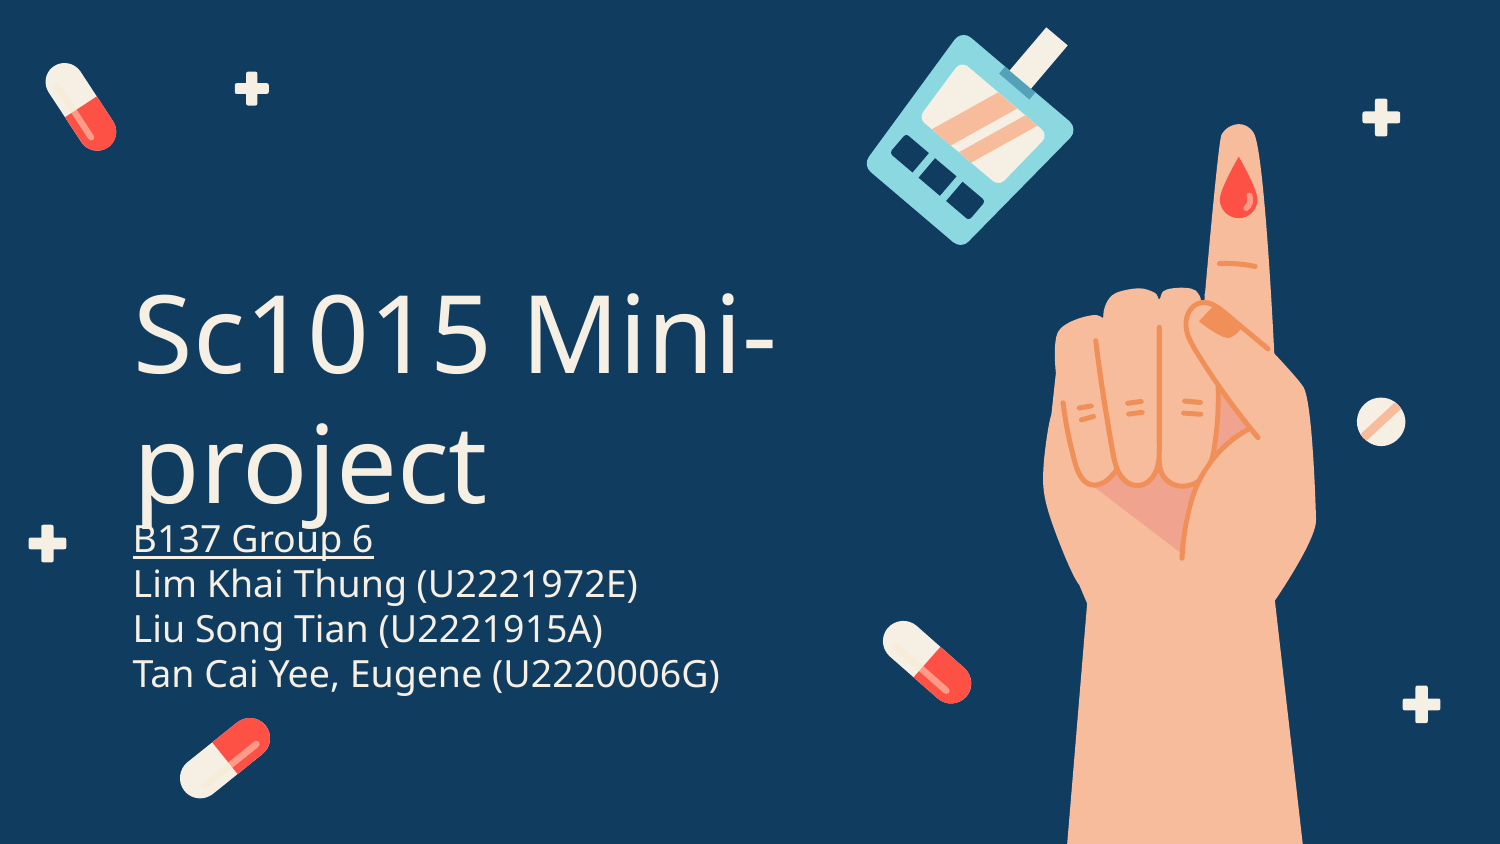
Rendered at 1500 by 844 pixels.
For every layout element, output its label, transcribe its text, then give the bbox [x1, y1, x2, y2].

subtitle B137 Group 6 Lim Khai Thung (U2221972E) Liu Song Tian (U2221915A) Tan Cai Yee, Eugene (U2220006G) [117, 500, 836, 647]
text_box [881, 10, 1072, 245]
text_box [1353, 397, 1414, 447]
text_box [171, 726, 278, 790]
title Sc1015 Mini-project [118, 229, 1015, 561]
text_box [1042, 123, 1317, 844]
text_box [873, 630, 980, 694]
